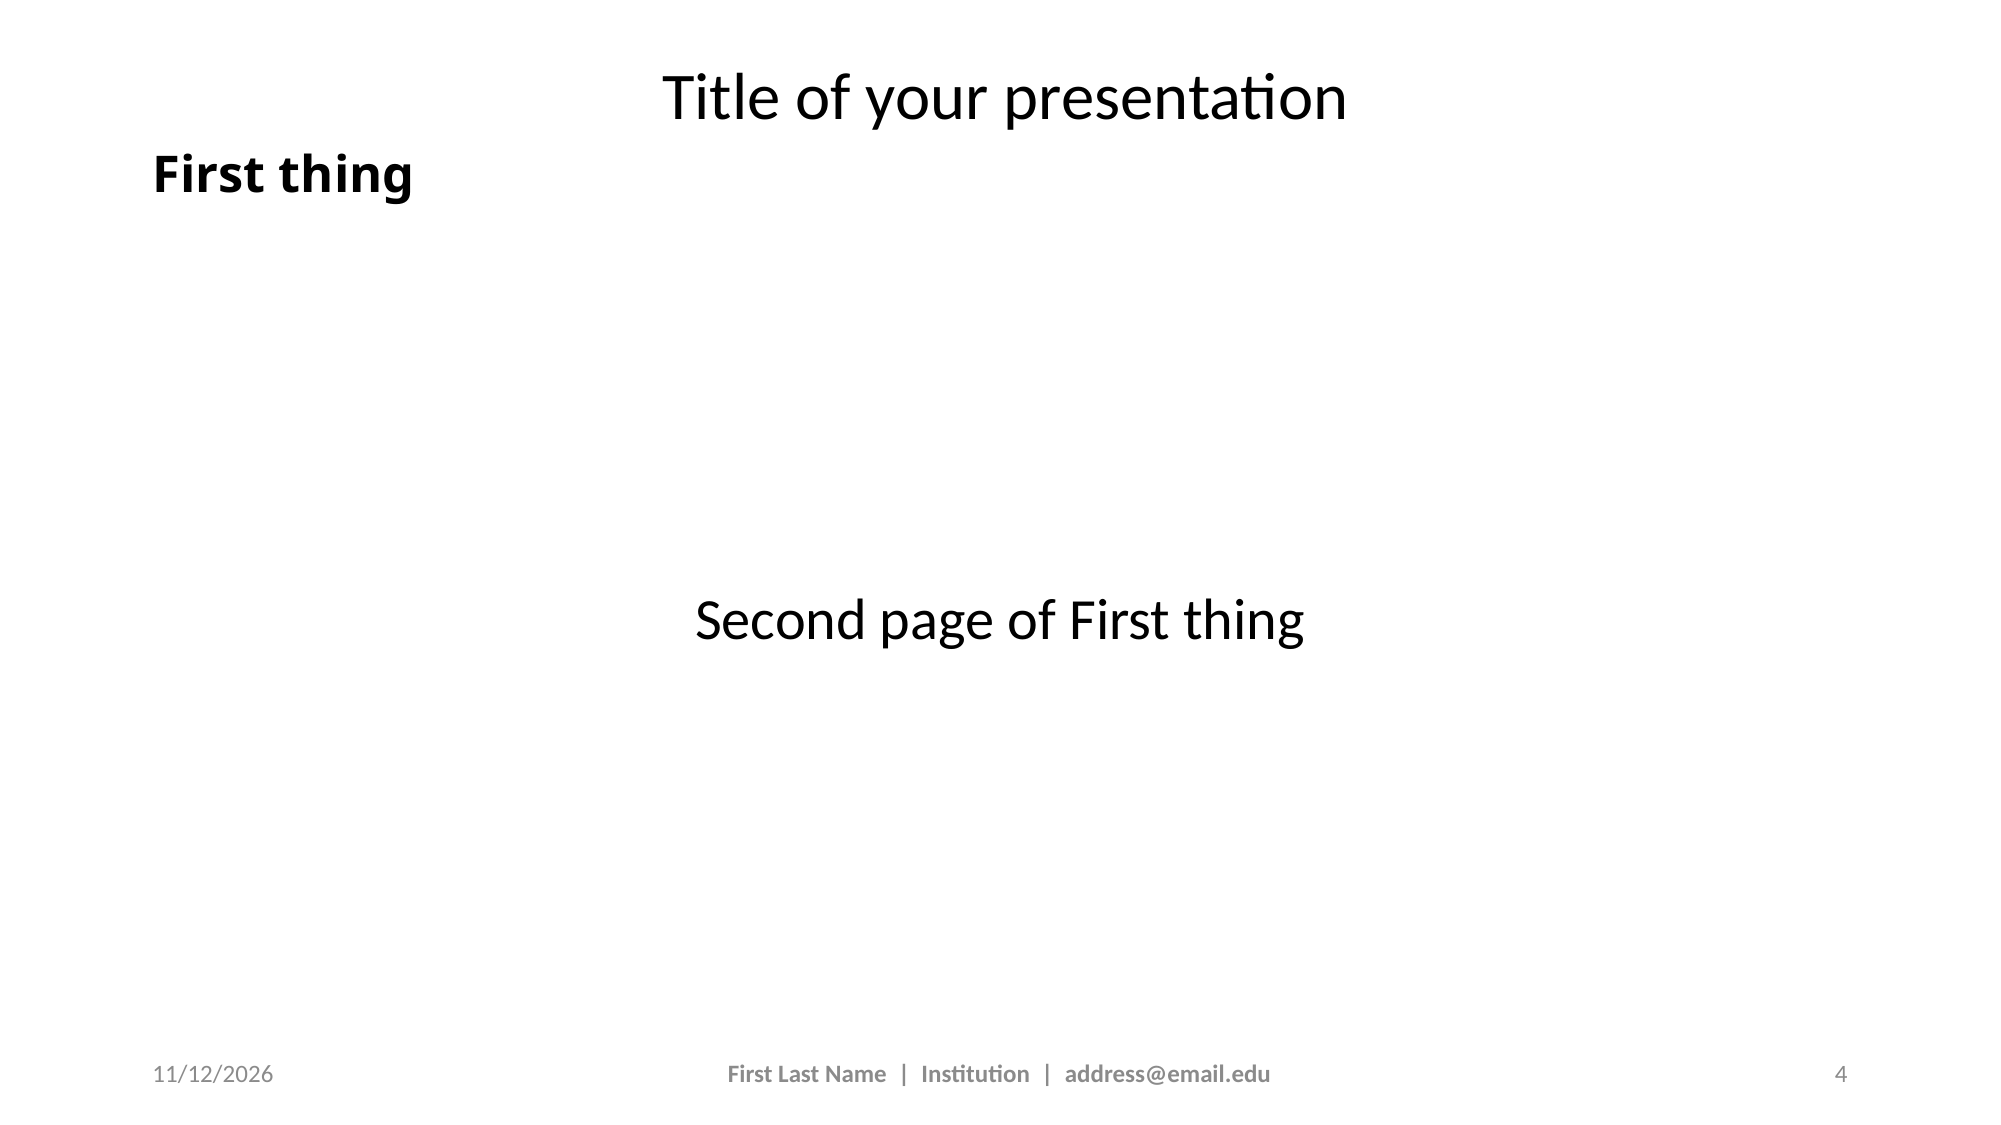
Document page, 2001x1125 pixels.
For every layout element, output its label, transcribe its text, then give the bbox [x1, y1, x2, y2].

slide_number 4 [1412, 1042, 1863, 1103]
list Second page of First thing [137, 210, 1863, 1030]
title First thing [137, 141, 1863, 210]
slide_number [137, 1042, 588, 1103]
footer First Last Name | Institution | address@email.edu [662, 1042, 1338, 1103]
